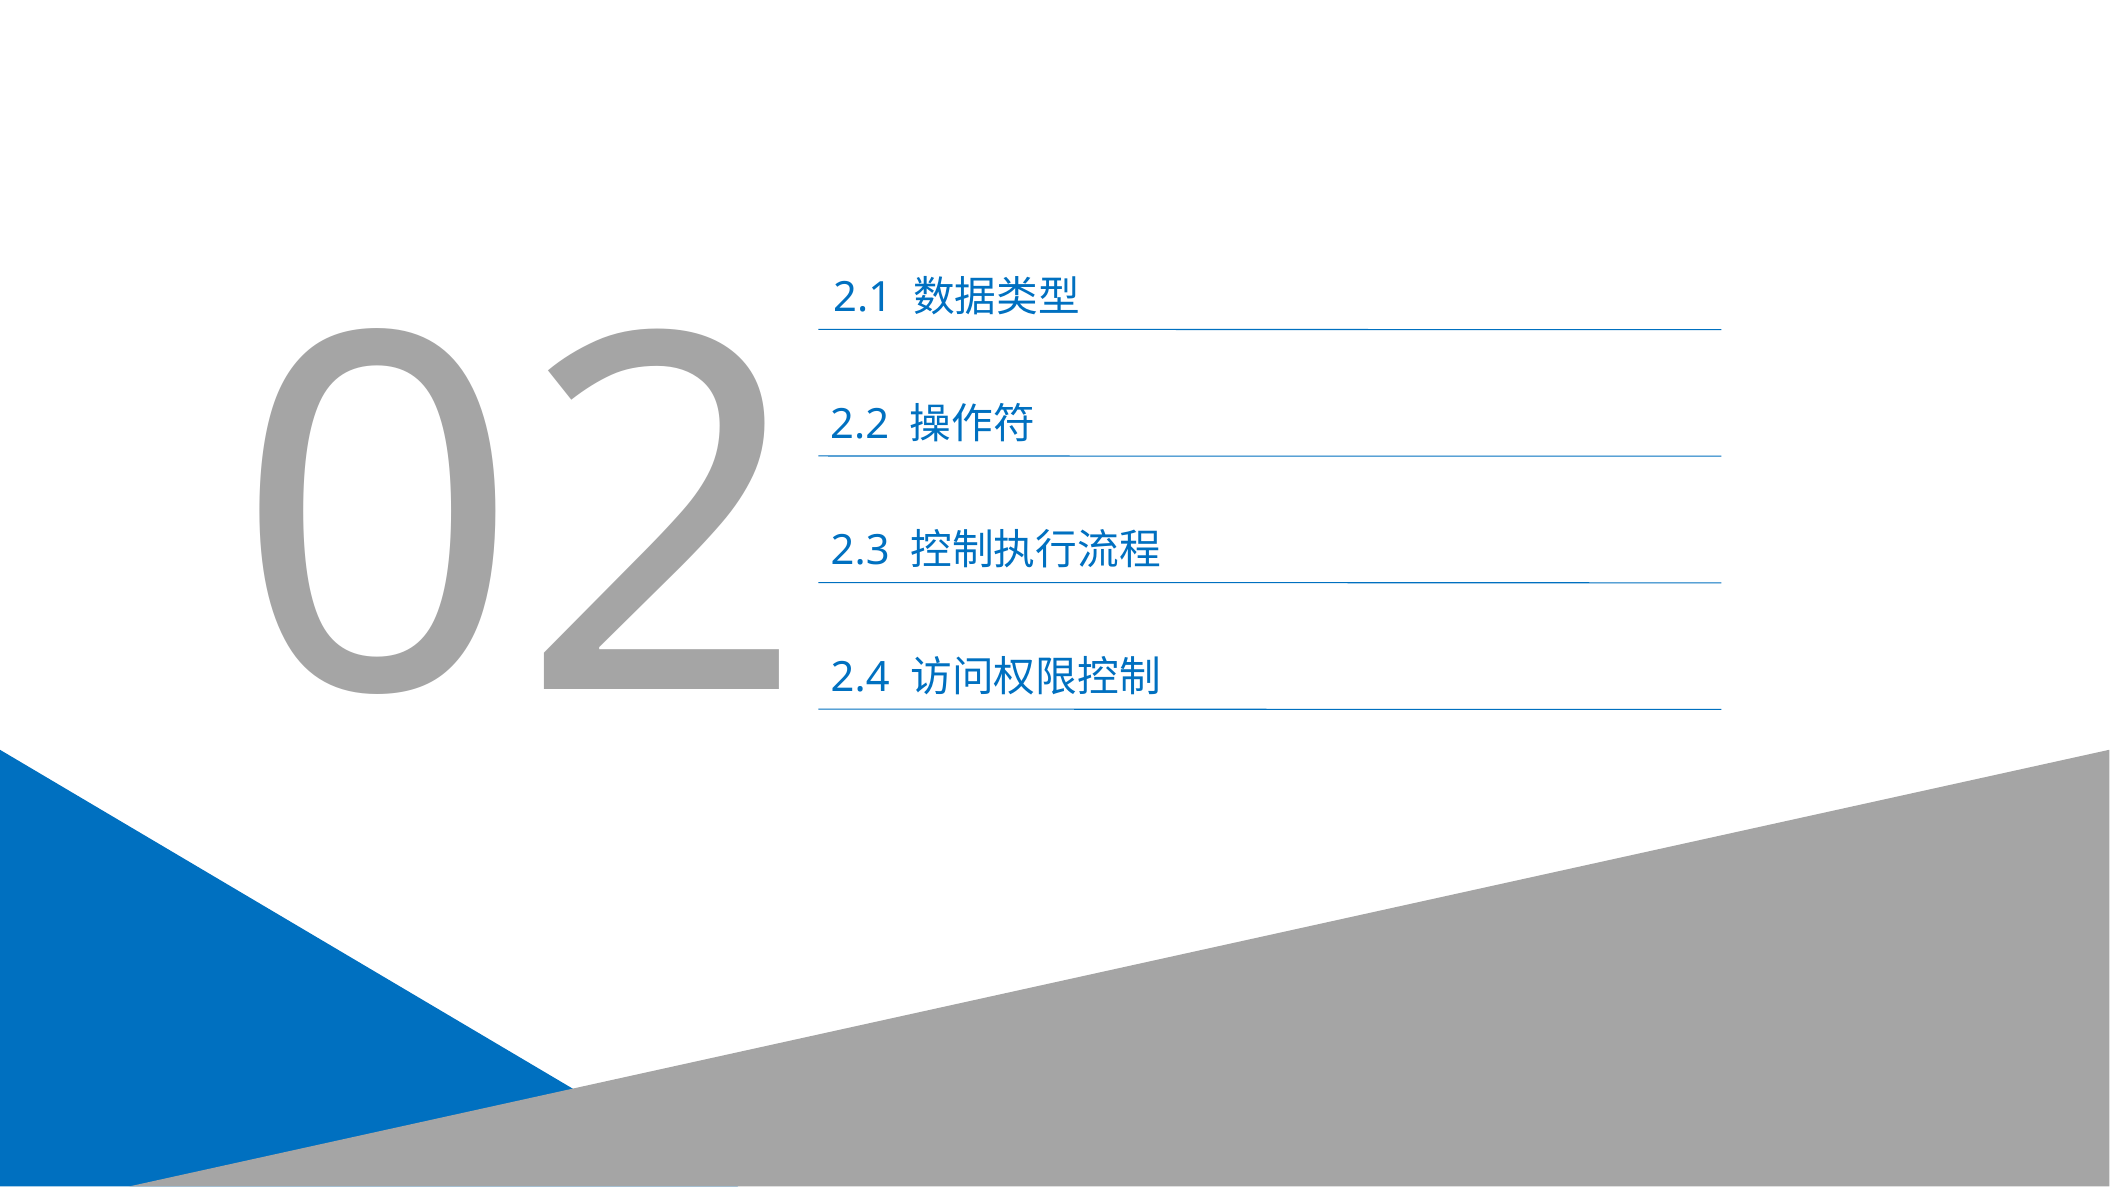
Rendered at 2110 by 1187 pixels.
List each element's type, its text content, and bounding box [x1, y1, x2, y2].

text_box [0, 749, 2110, 1187]
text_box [818, 389, 1722, 457]
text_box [818, 262, 1722, 330]
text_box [818, 515, 1722, 583]
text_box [818, 642, 1722, 710]
text_box 02 [220, 184, 820, 749]
